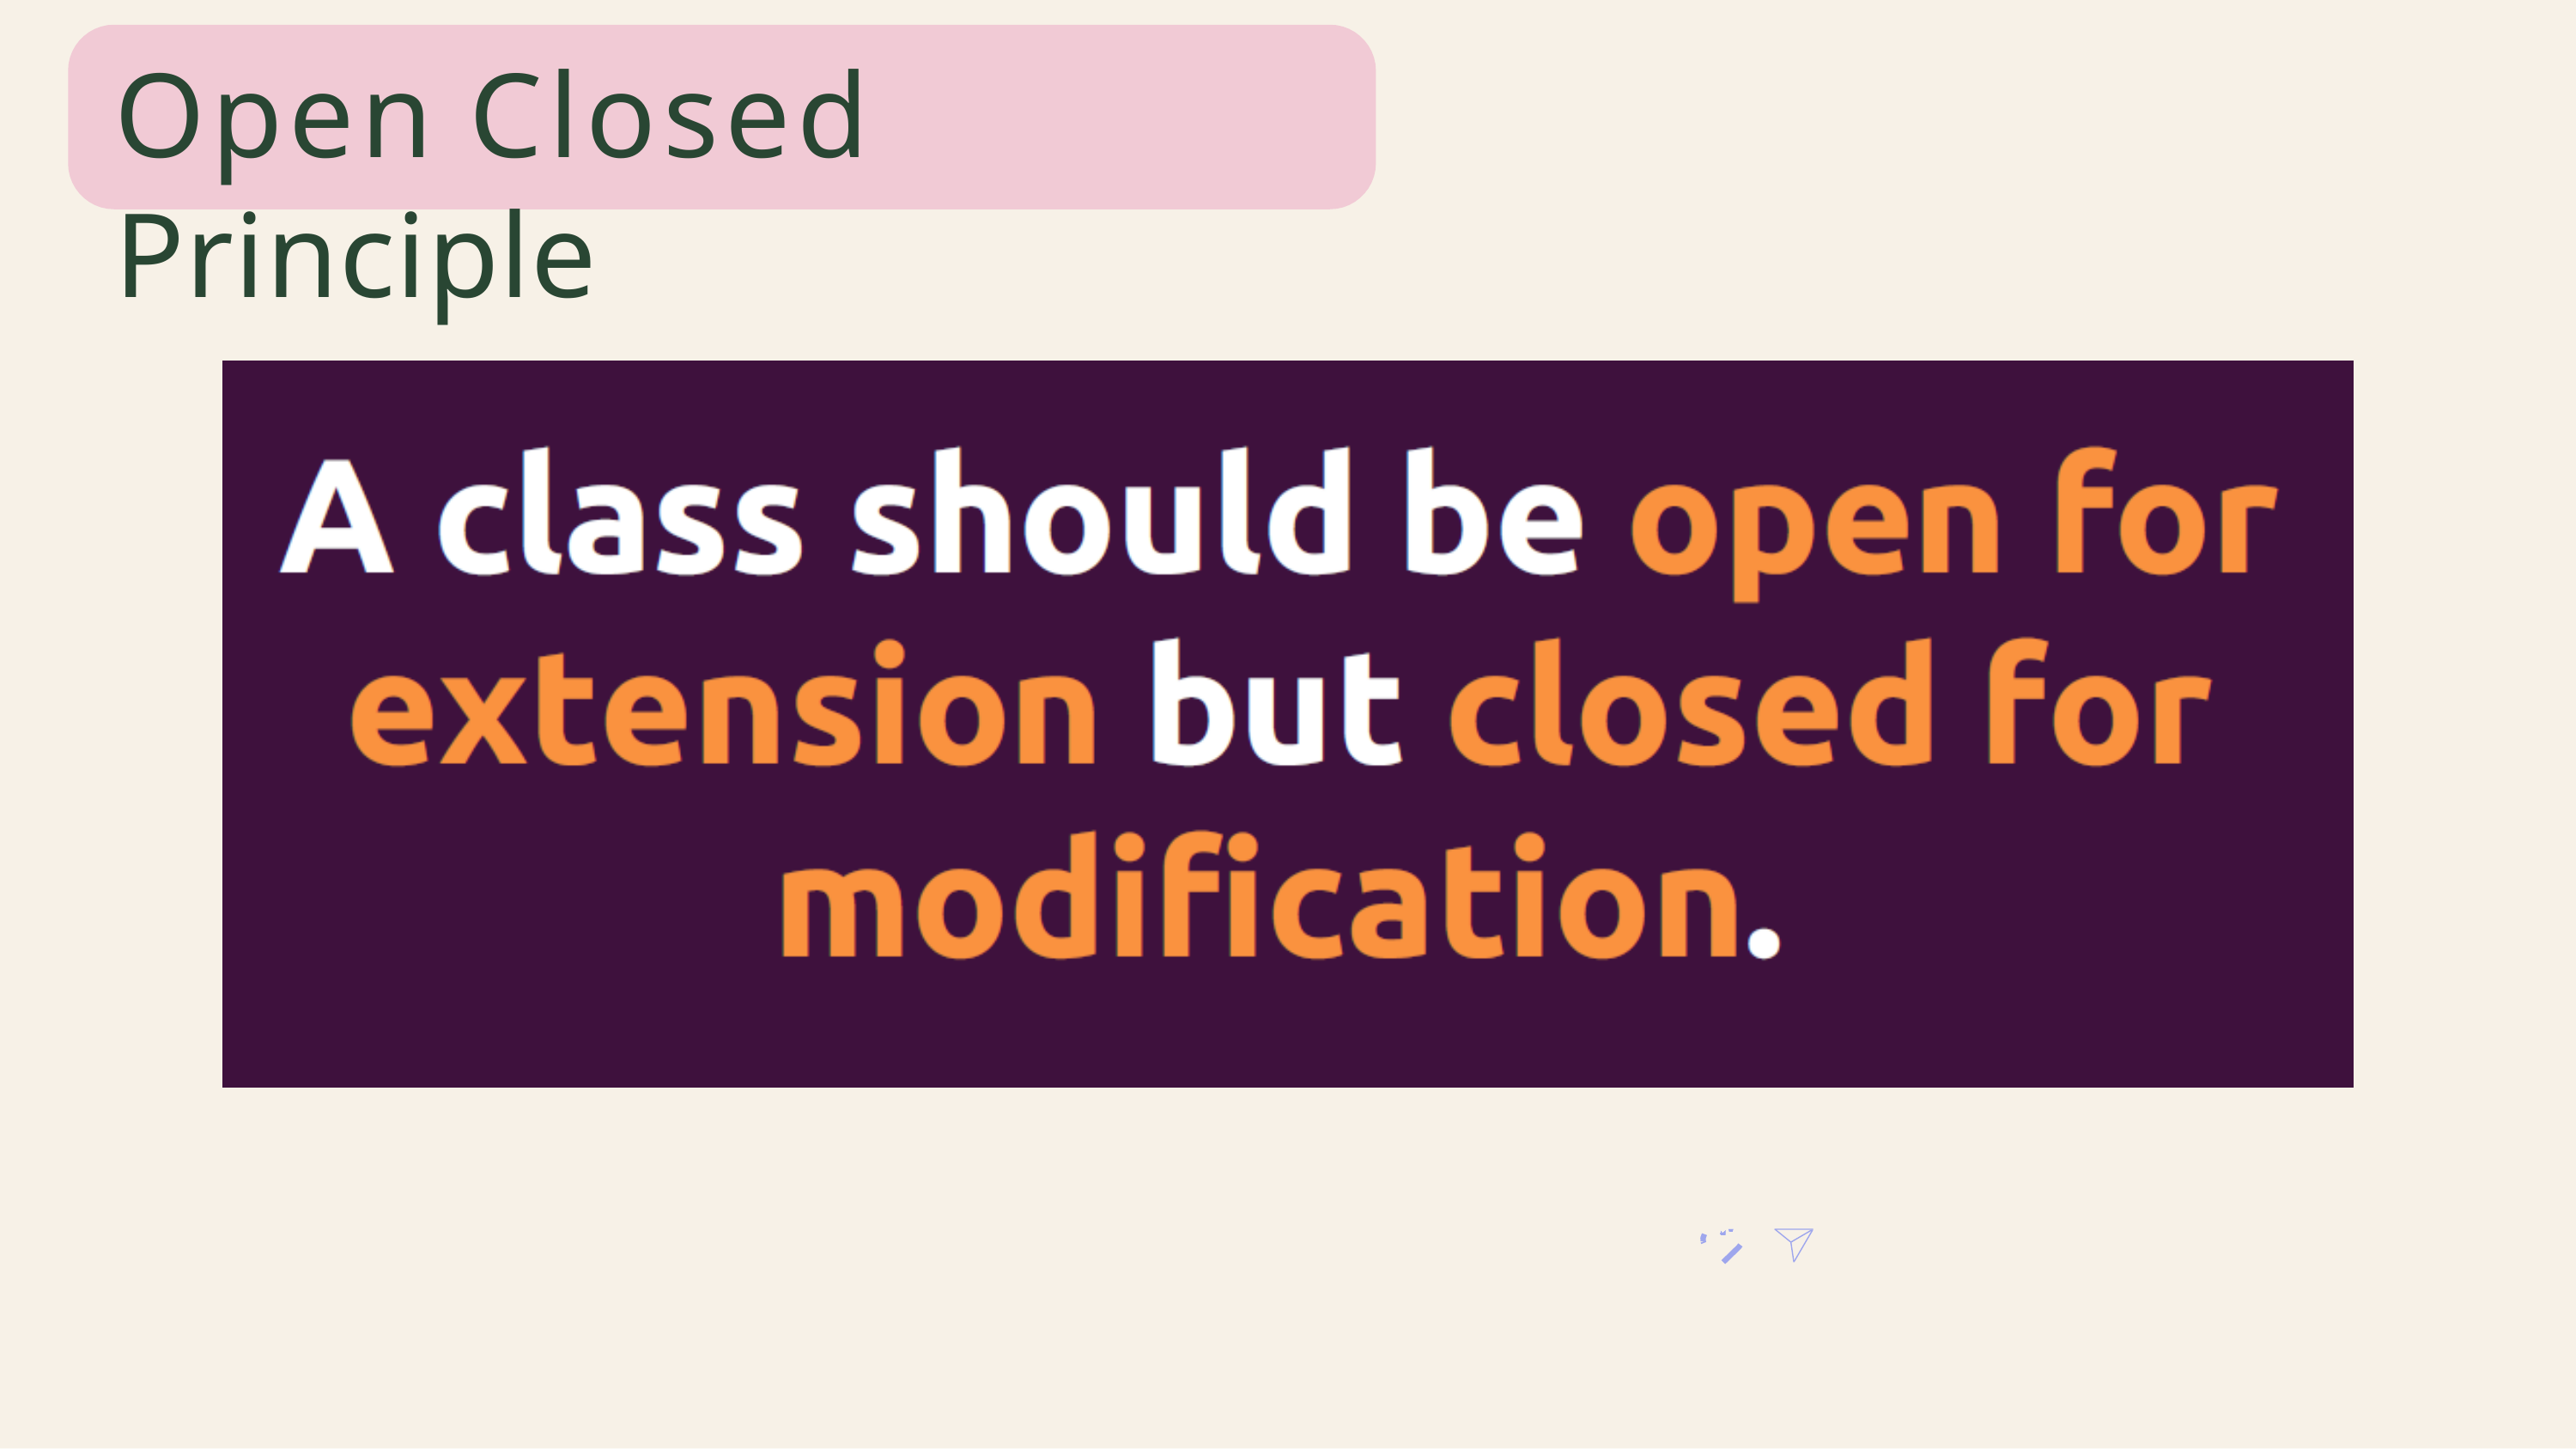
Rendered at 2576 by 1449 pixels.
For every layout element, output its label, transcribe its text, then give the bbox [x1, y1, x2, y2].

picture [1718, 1226, 1736, 1235]
text_box [68, 24, 1376, 209]
title Open Closed Principle [112, 39, 1332, 321]
picture [222, 360, 2354, 1088]
